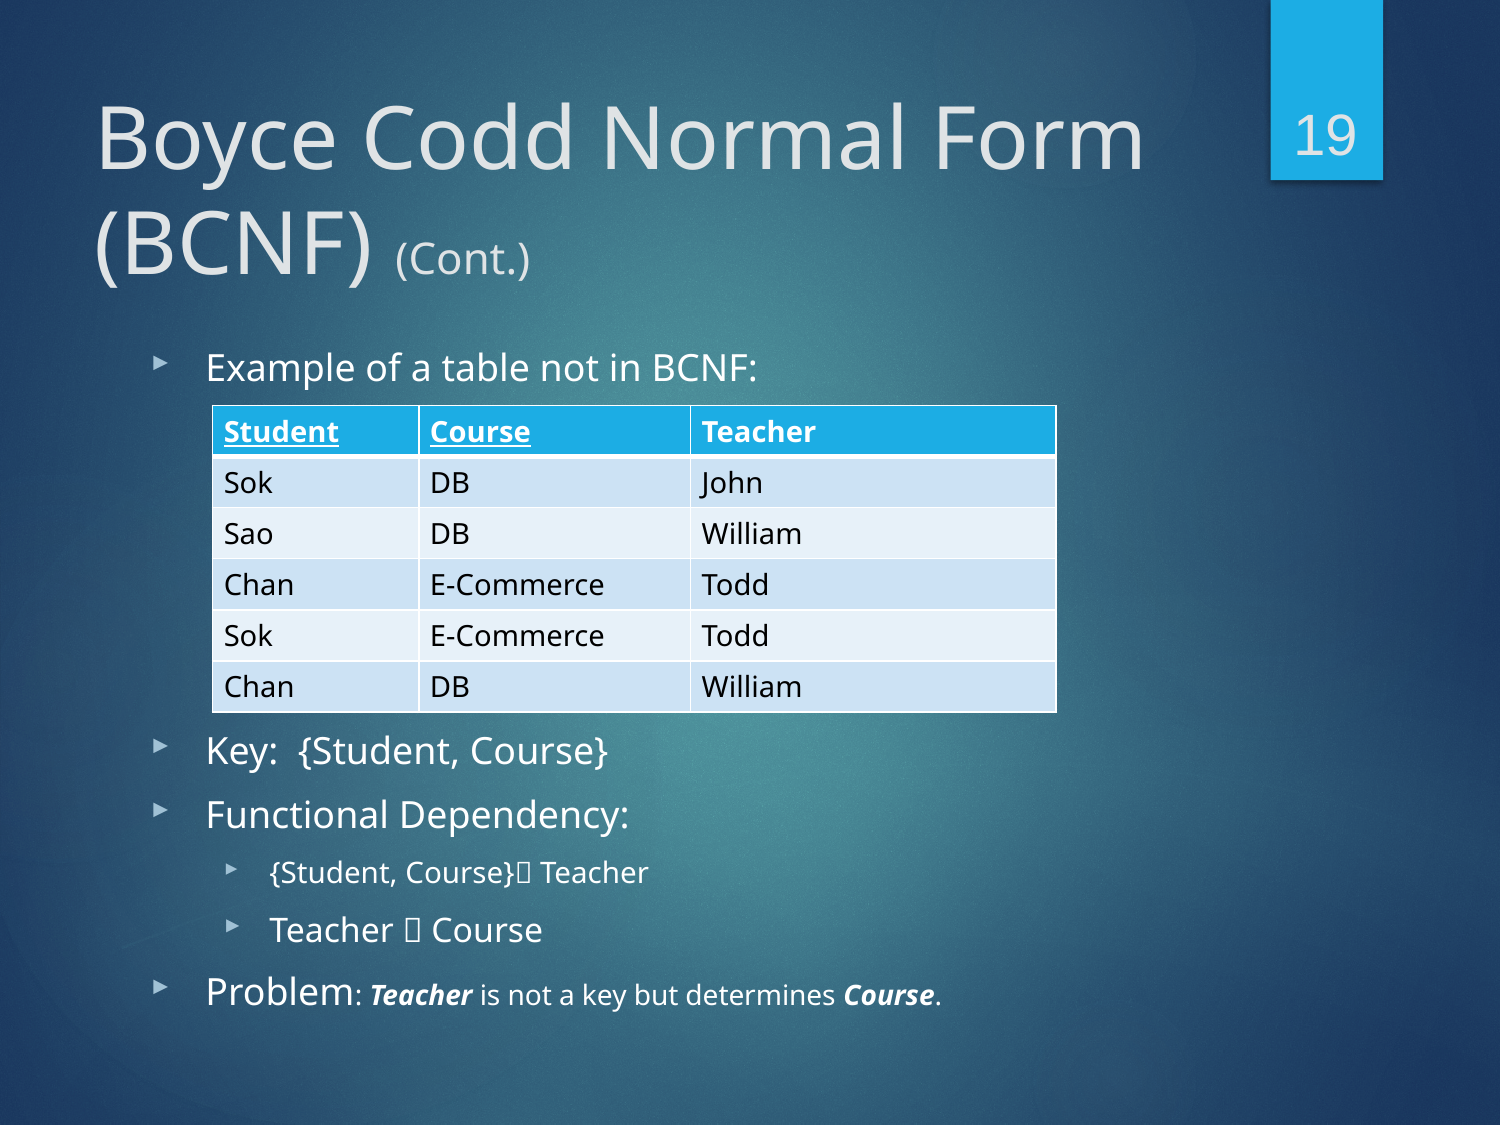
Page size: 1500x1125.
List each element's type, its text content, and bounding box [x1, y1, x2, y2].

table_cell Sao [213, 508, 418, 558]
table_cell E-Commerce [420, 559, 690, 609]
table_cell DB [420, 662, 690, 711]
table_header Teacher [691, 406, 1055, 454]
list Example of a table not in BCNF: Key: {Student, Course} Functional Dependency: {Student, Course} Teacher Teacher  Course Problem: Teacher is not a key but determines Course. [135, 336, 1237, 1025]
table_cell Sok [213, 611, 418, 660]
slide_number 19 [1273, 48, 1378, 175]
table_cell William [691, 662, 1055, 711]
table_header Course [420, 406, 690, 454]
table_cell Todd [691, 611, 1055, 660]
table_header Student [213, 406, 418, 454]
title Boyce Codd Normal Form (BCNF) (Cont.) [79, 74, 1237, 304]
table_cell Sok [213, 459, 418, 507]
table_cell DB [420, 508, 690, 558]
table_cell Chan [213, 559, 418, 609]
table_cell DB [420, 459, 690, 507]
table_cell Chan [213, 662, 418, 711]
table_cell Todd [691, 559, 1055, 609]
table_cell John [691, 459, 1055, 507]
table_cell E-Commerce [420, 611, 690, 660]
table_cell William [691, 508, 1055, 558]
